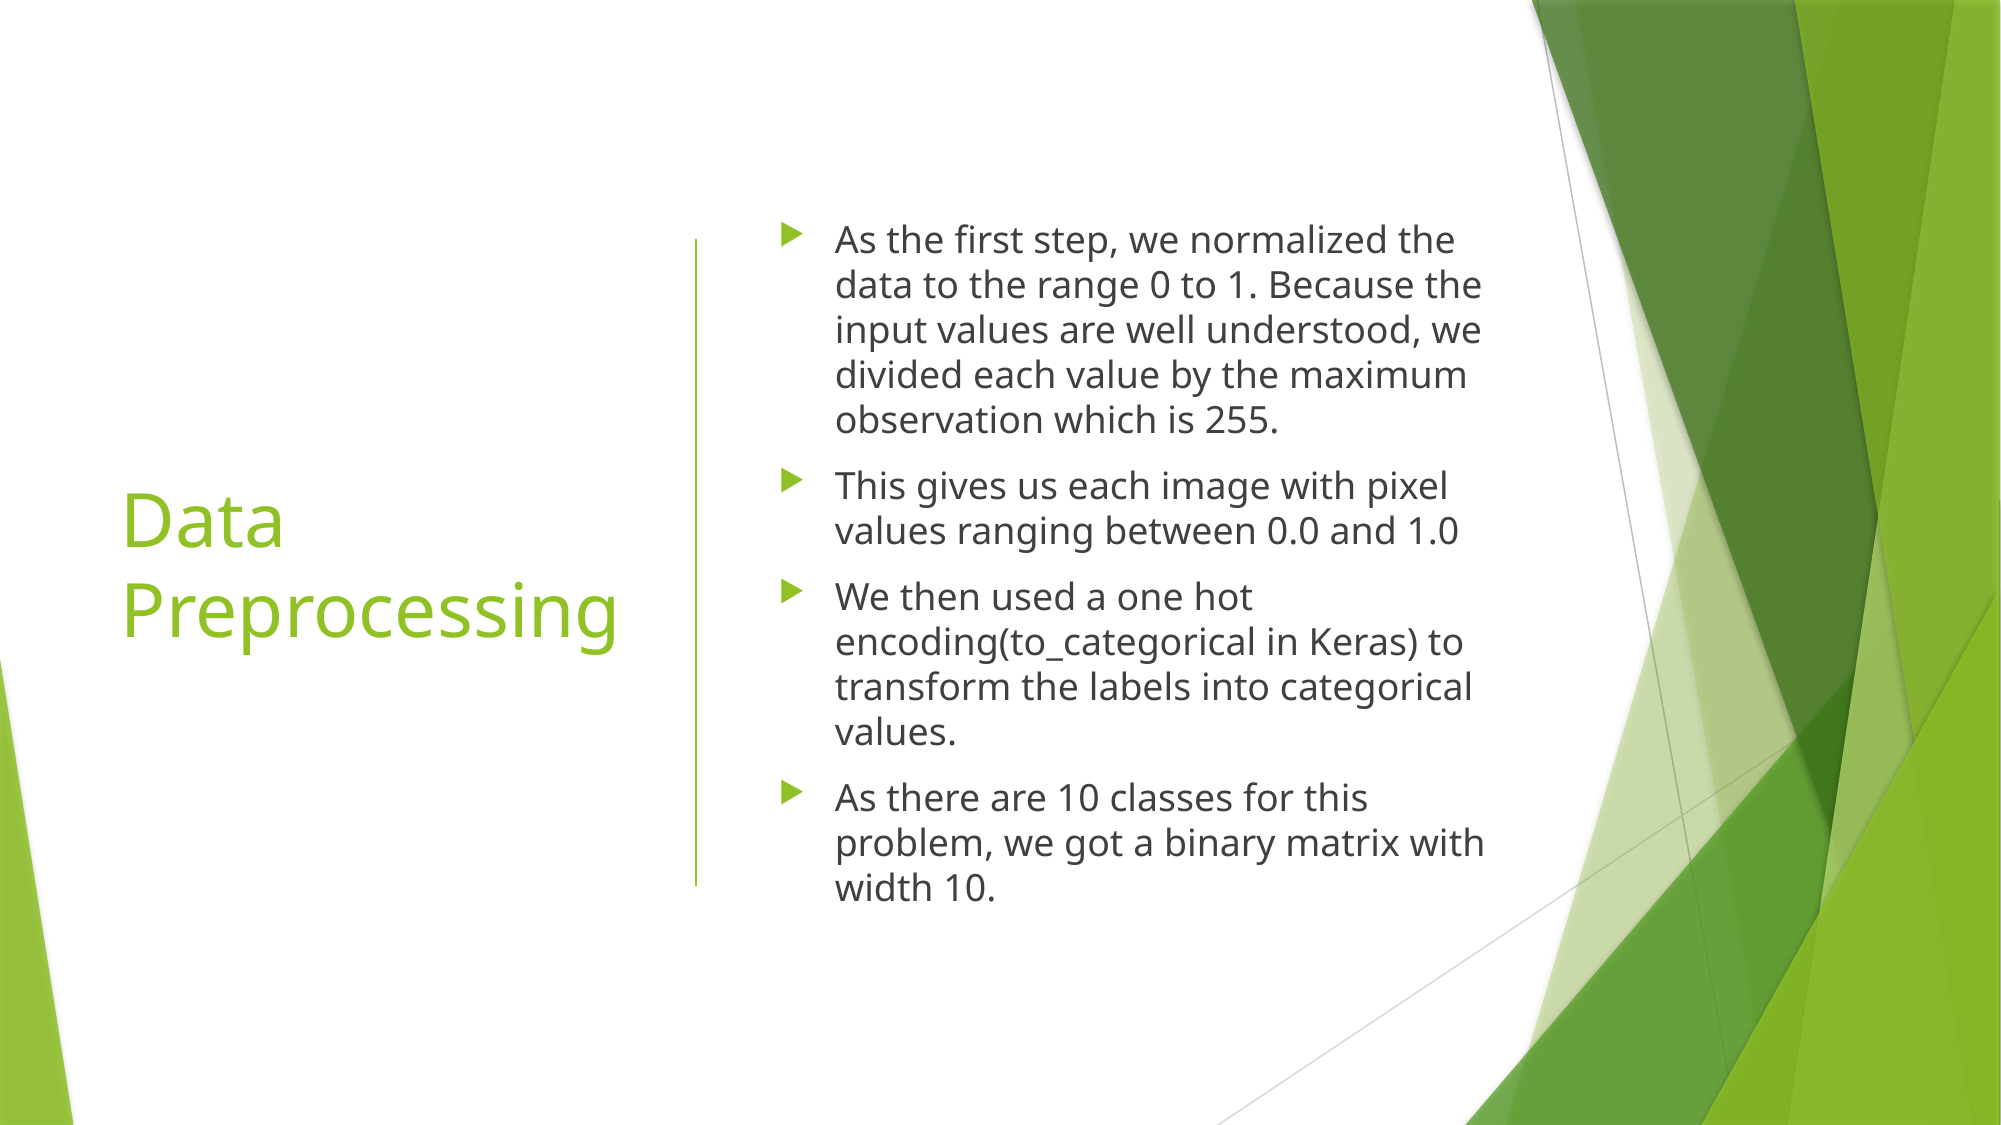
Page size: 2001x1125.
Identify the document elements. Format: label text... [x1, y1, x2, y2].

list As the first step, we normalized the data to the range 0 to 1. Because the input values are well understood, we divided each value by the maximum observation which is 255. This gives us each image with pixel values ranging between 0.0 and 1.0 We then used a one hot encoding(to_categorical in Keras) to transform the labels into categorical values. As there are 10 classes for this problem, we got a binary matrix with width 10. [763, 133, 1522, 991]
title Data Preprocessing [105, 133, 658, 991]
